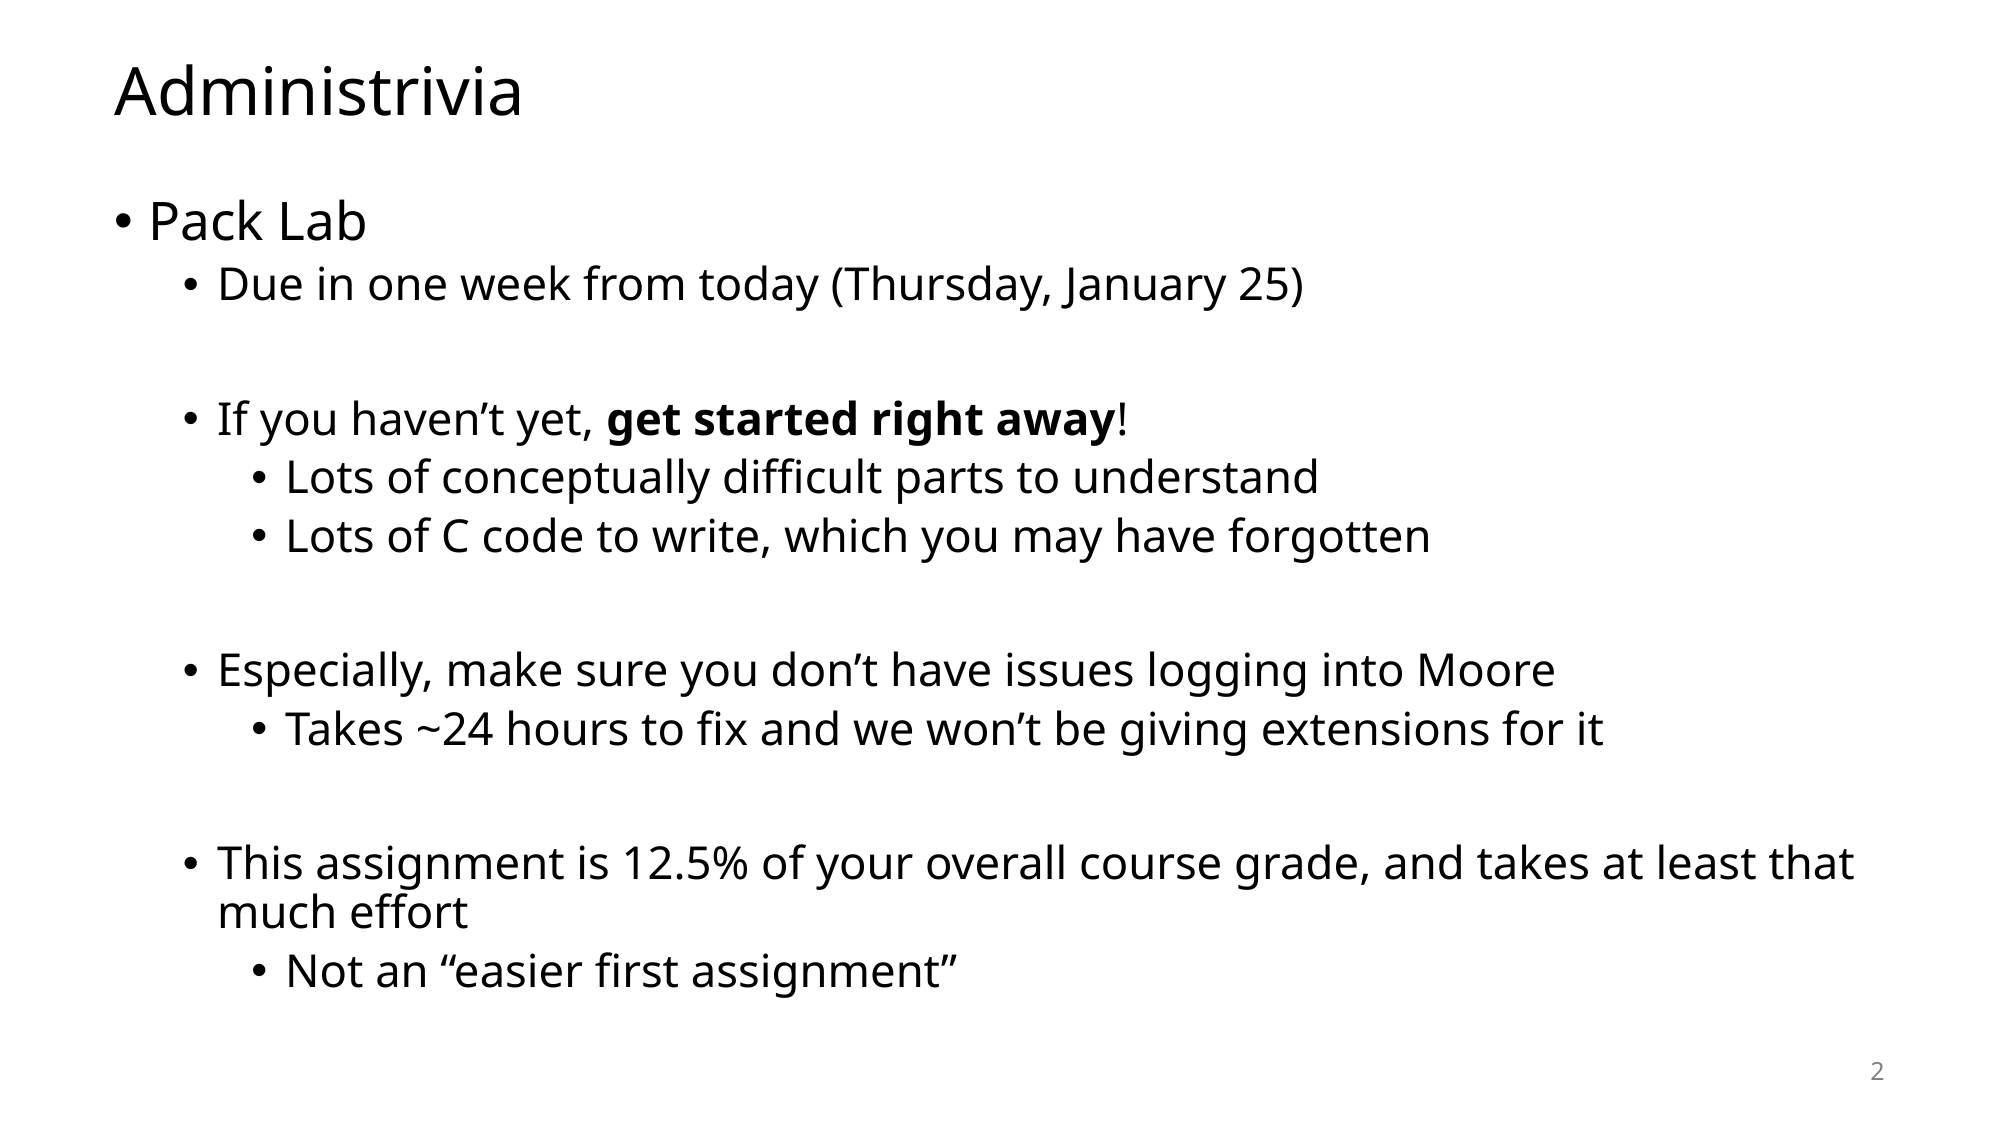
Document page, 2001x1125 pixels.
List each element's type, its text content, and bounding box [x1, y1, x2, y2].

list Pack Lab Due in one week from today (Thursday, January 25) If you haven’t yet, get started right away! Lots of conceptually difficult parts to understand Lots of C code to write, which you may have forgotten Especially, make sure you don’t have issues logging into Moore Takes ~24 hours to fix and we won’t be giving extensions for it This assignment is 12.5% of your overall course grade, and takes at least that much effort Not an “easier first assignment” [99, 187, 1900, 1013]
slide_number 2 [1749, 1042, 1900, 1103]
title Administrivia [99, 37, 1900, 150]
